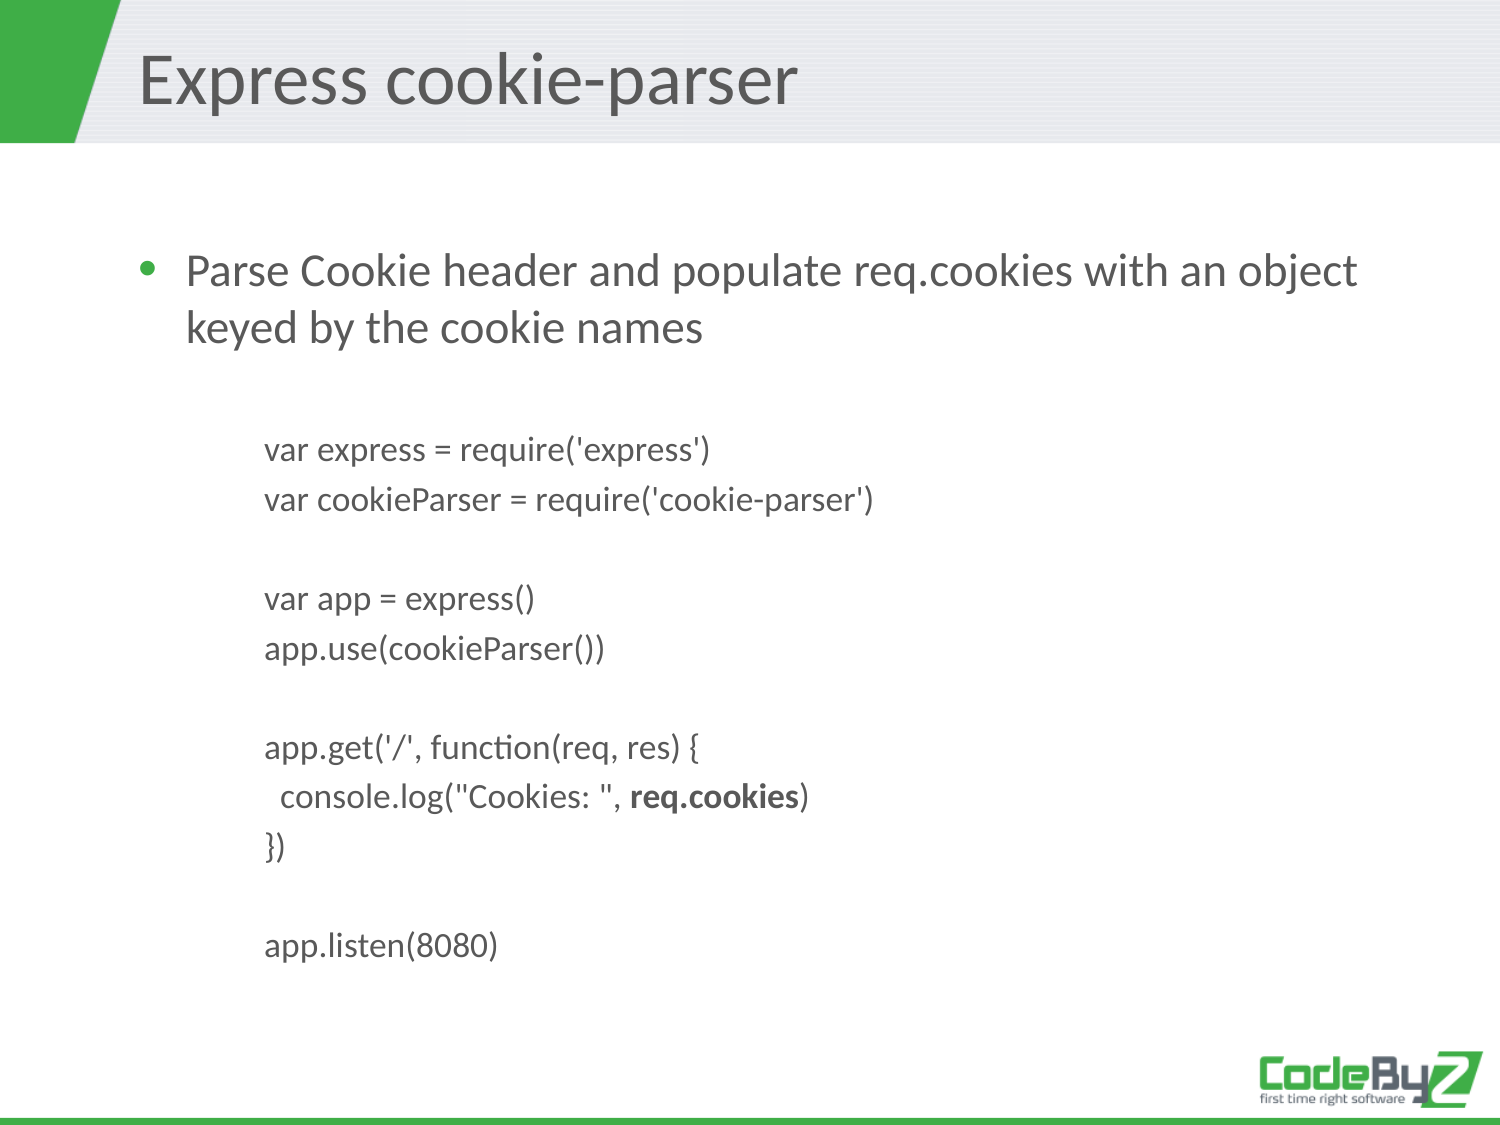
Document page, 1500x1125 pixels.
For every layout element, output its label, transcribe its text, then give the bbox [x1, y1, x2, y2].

title Express cookie-parser [123, 0, 1425, 149]
list Parse Cookie header and populate req.cookies with an object keyed by the cookie names var express = require('express') var cookieParser = require('cookie-parser') var app = express() app.use(cookieParser()) app.get('/', function(req, res) { console.log("Cookies: ", req.cookies) }) app.listen(8080) [123, 231, 1425, 975]
picture [0, 0, 1500, 1117]
